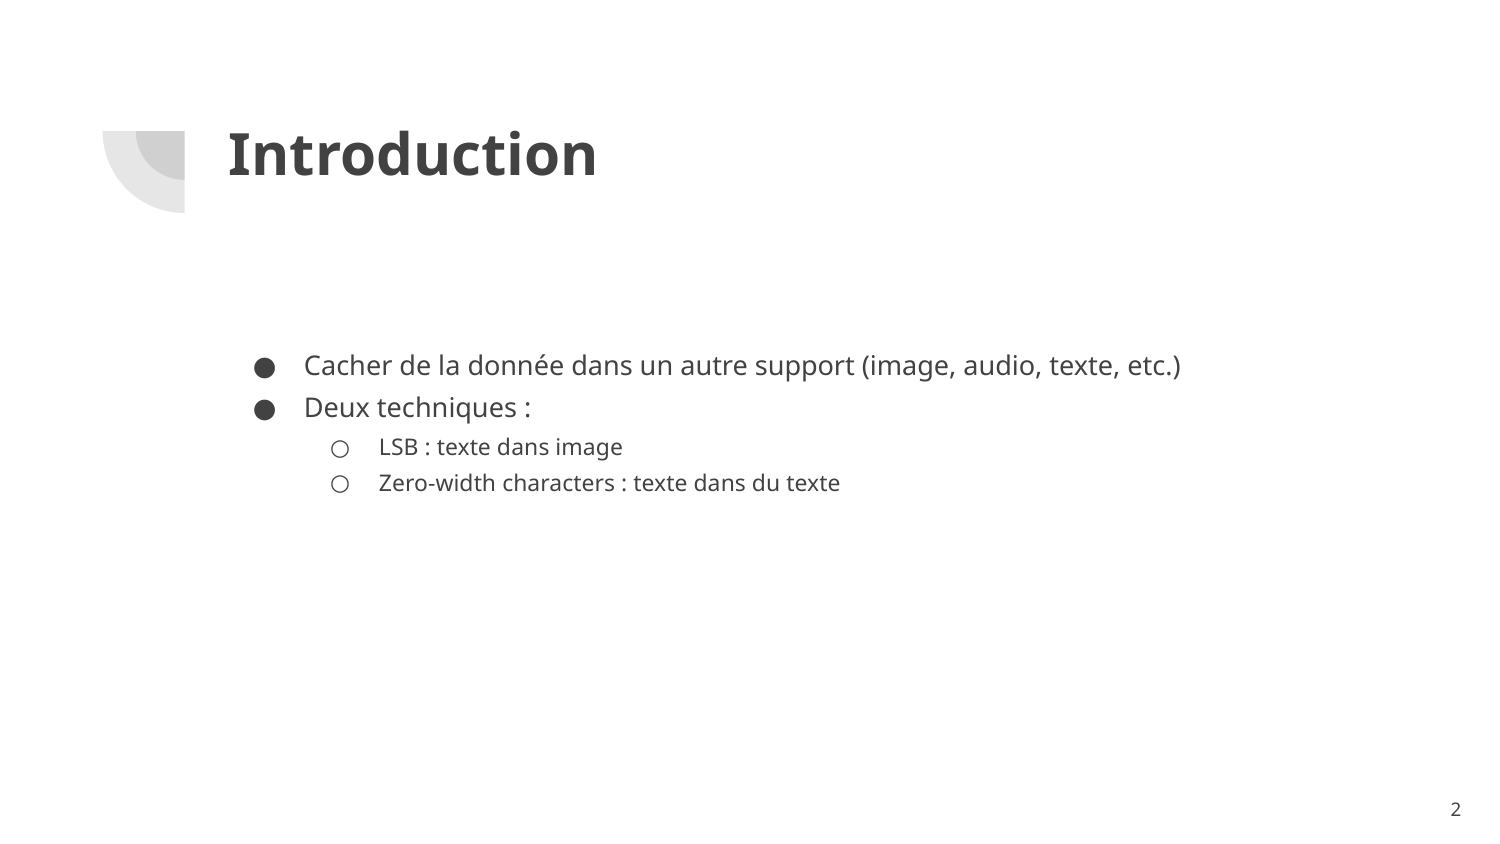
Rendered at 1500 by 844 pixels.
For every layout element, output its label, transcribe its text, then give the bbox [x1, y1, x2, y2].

title Introduction [213, 98, 1368, 263]
slide_number ‹#› [1386, 777, 1477, 842]
list Cacher de la donnée dans un autre support (image, audio, texte, etc.) Deux techniques : LSB : texte dans image Zero-width characters : texte dans du texte [213, 326, 1368, 744]
